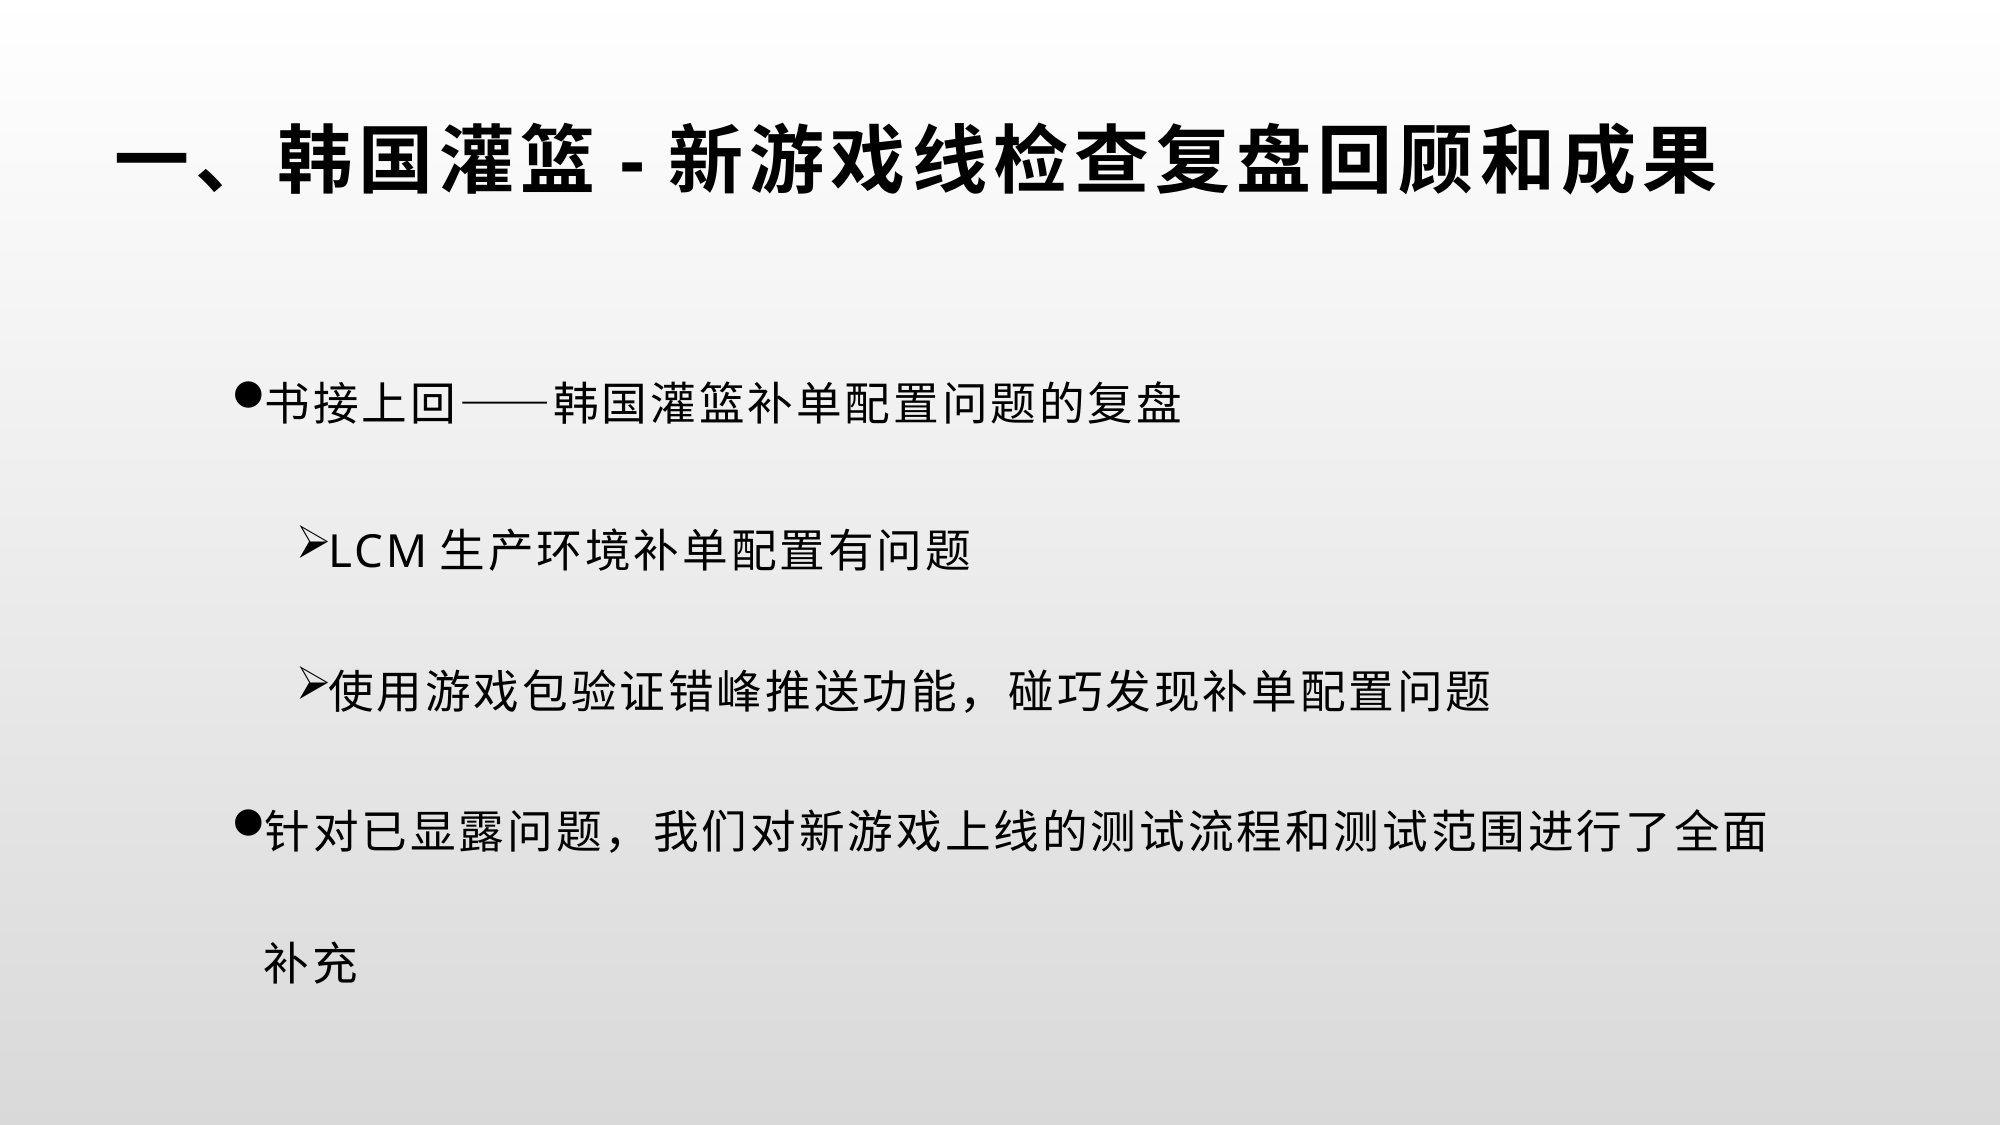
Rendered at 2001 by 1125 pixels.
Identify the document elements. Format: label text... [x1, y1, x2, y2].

title 一、韩国灌篮-新游戏线检查复盘回顾和成果 [99, 99, 1900, 216]
list 书接上回——韩国灌篮补单配置问题的复盘 LCM生产环境补单配置有问题 使用游戏包验证错峰推送功能，碰巧发现补单配置问题 针对已显露问题，我们对新游戏上线的测试流程和测试范围进行了全面补充 [216, 294, 1805, 1009]
